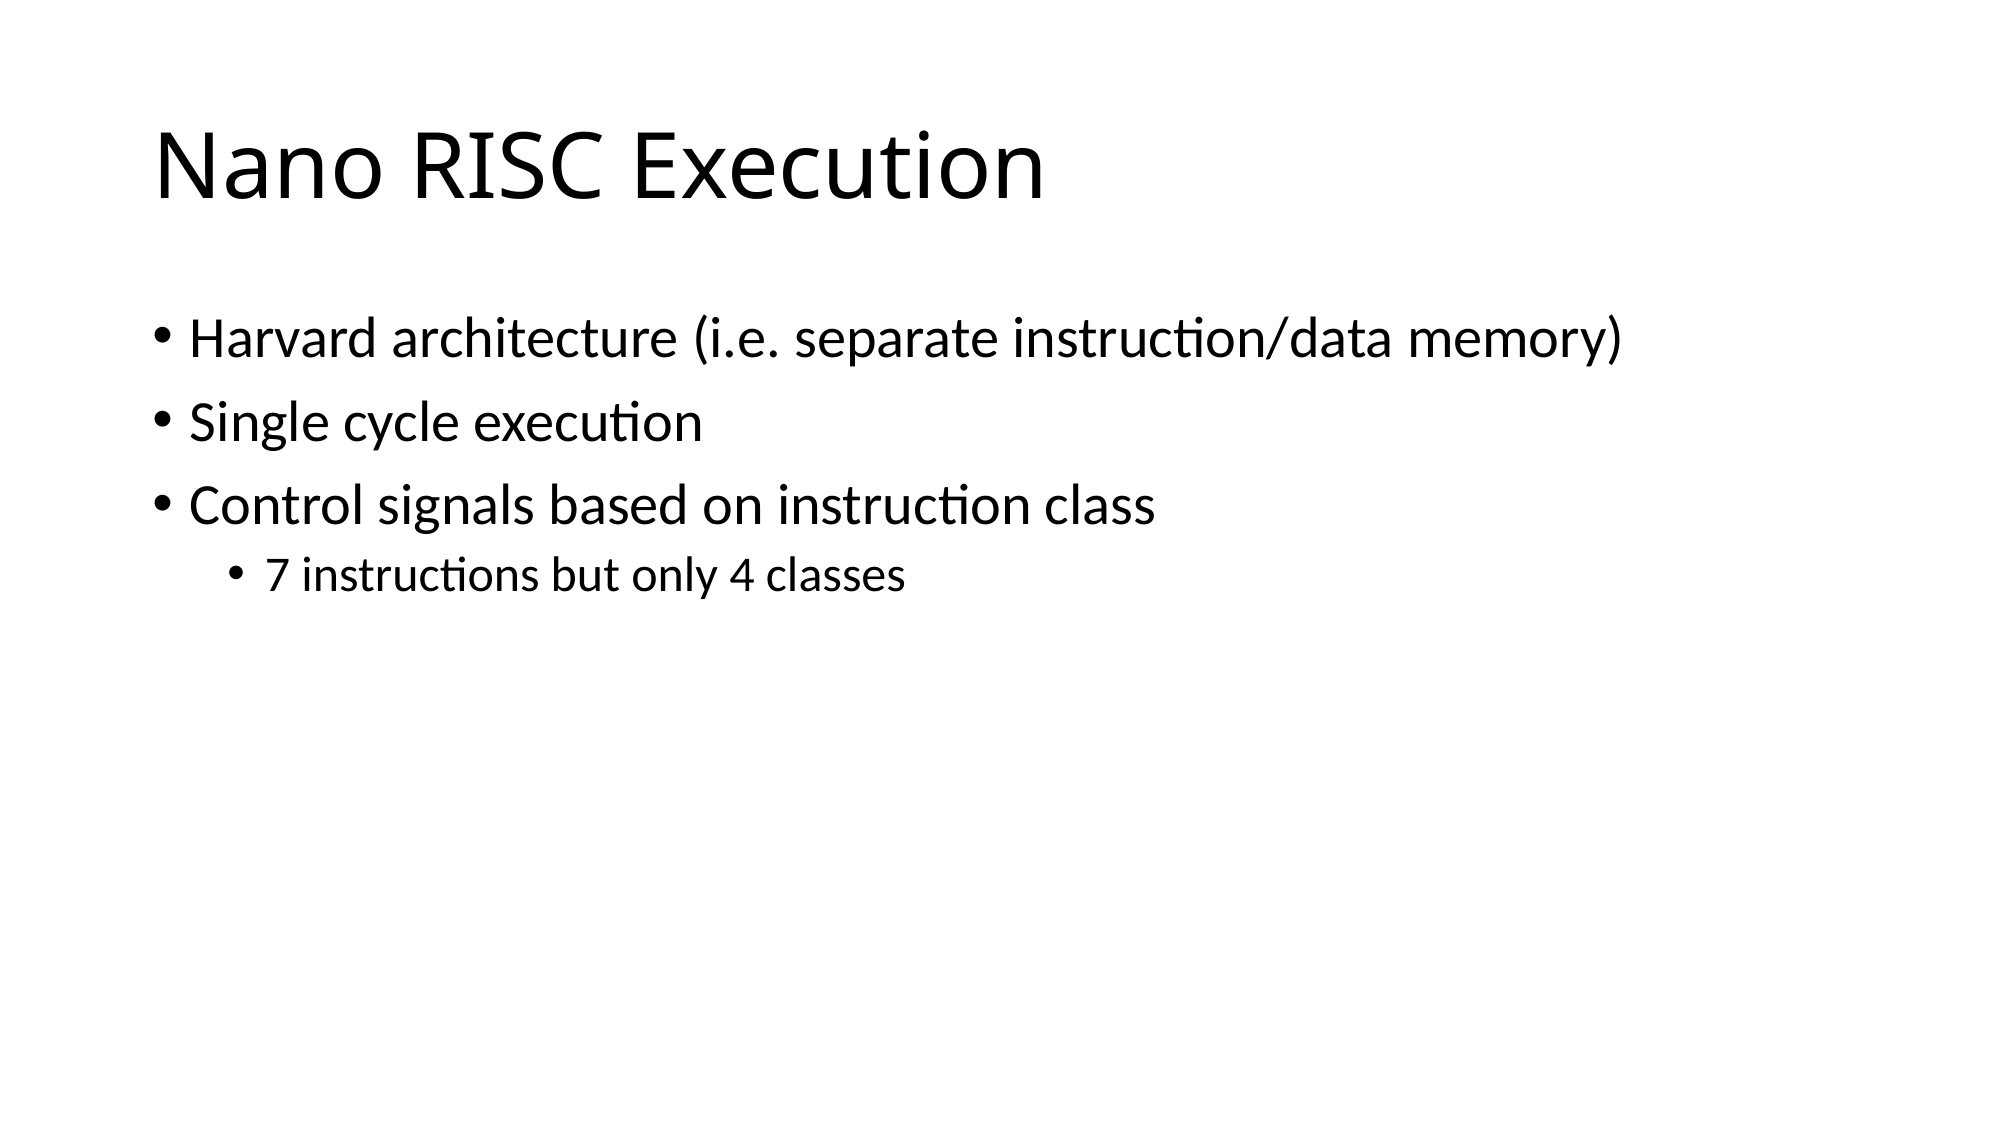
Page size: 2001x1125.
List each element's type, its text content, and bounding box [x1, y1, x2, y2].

title Nano RISC Execution [137, 59, 1863, 278]
list Harvard architecture (i.e. separate instruction/data memory) Single cycle execution Control signals based on instruction class 7 instructions but only 4 classes [137, 299, 1863, 1014]
